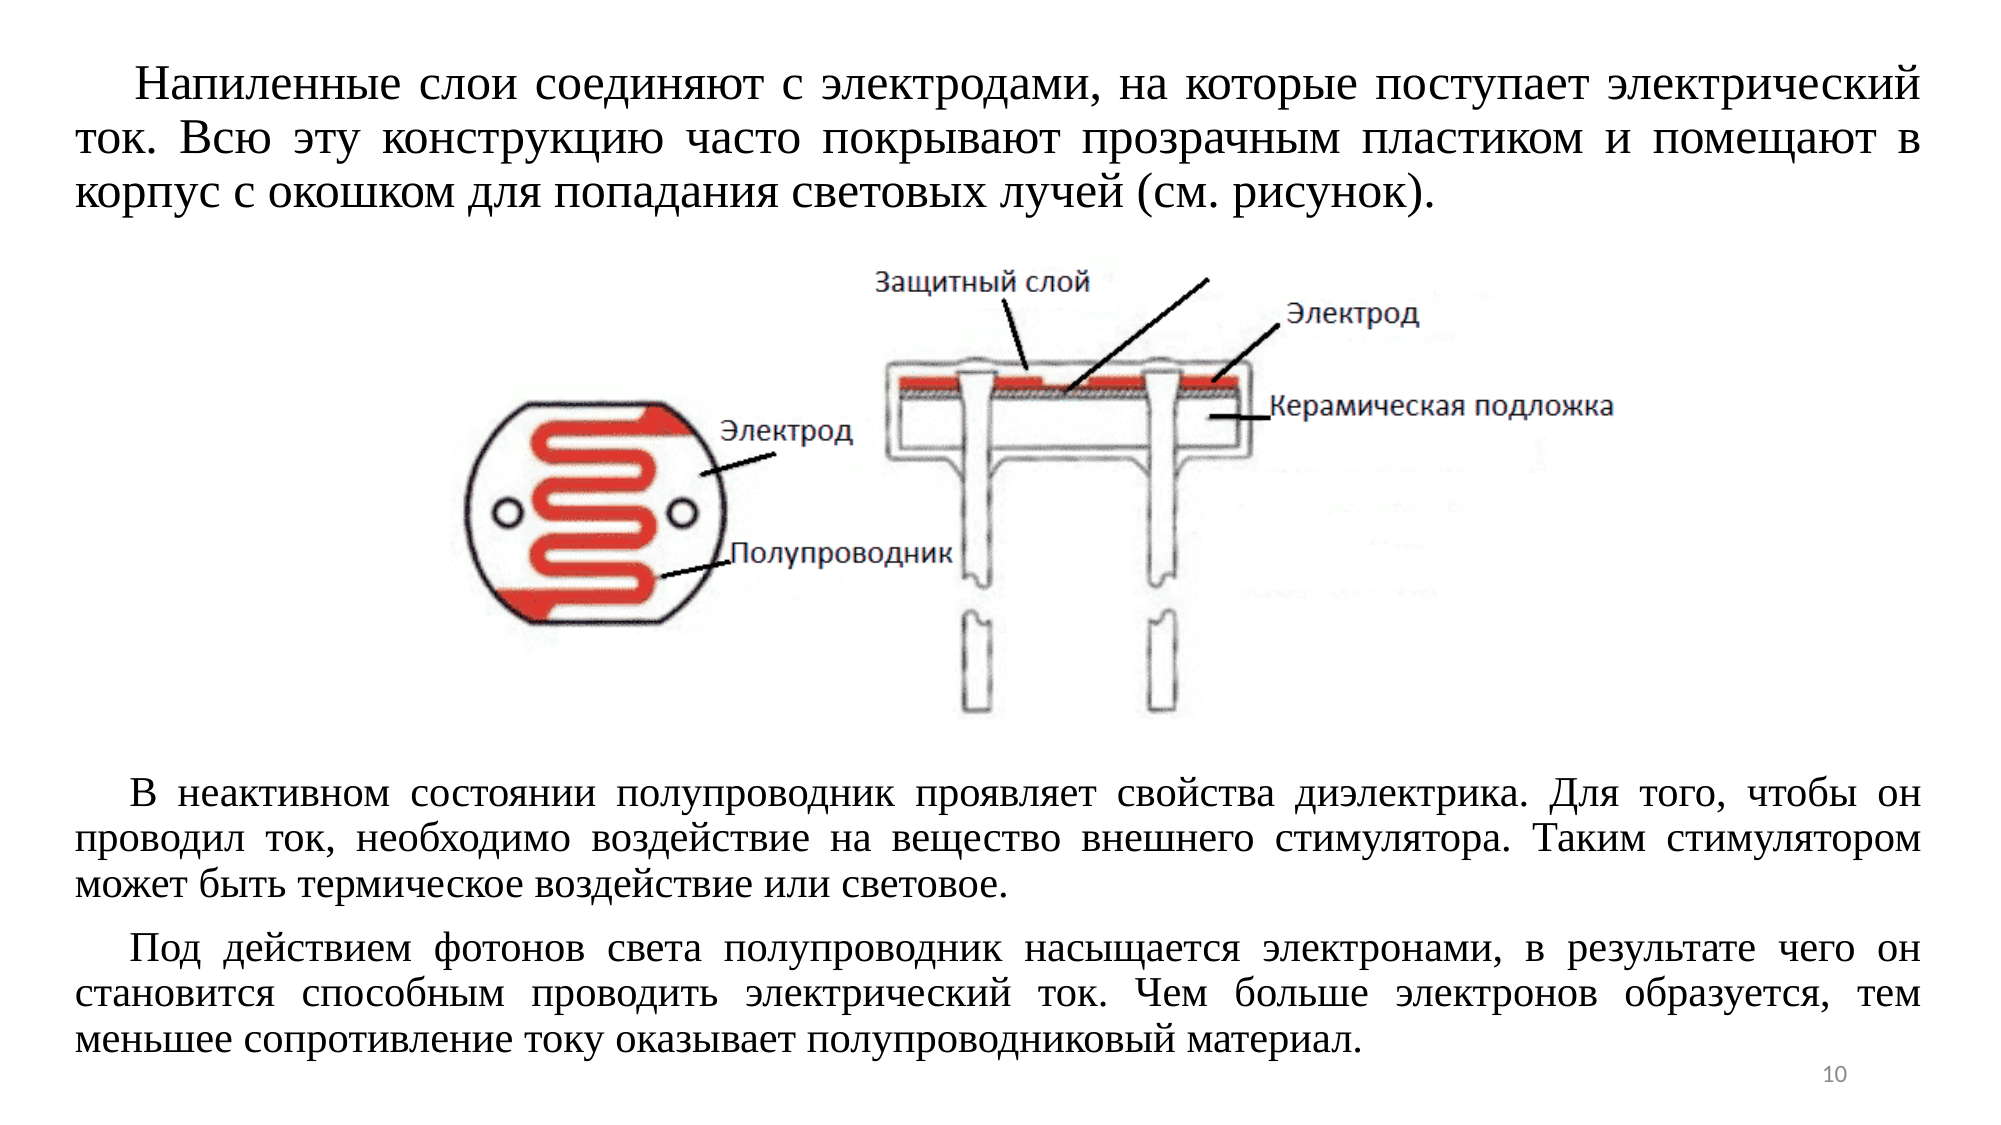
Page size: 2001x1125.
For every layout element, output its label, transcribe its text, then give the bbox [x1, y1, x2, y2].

list Напиленные слои соединяют с электродами, на которые поступает электрический ток. Всю эту конструкцию часто покрывают прозрачным пластиком и помещают в корпус с окошком для попадания световых лучей (см. рисунок). [59, 49, 1938, 246]
picture [420, 245, 1626, 737]
slide_number 10 [1412, 1042, 1863, 1103]
text_box В неактивном состоянии полупроводник проявляет свойства диэлектрика. Для того, чтобы он проводил ток, необходимо воздействие на вещество внешнего стимулятора. Таким стимулятором может быть термическое воздействие или световое. Под действием фотонов света полупроводник насыщается электронами, в результате чего он становится способным проводить электрический ток. Чем больше электронов образуется, тем меньшее сопротивление току оказывает полупроводниковый материал. [59, 761, 1937, 1076]
